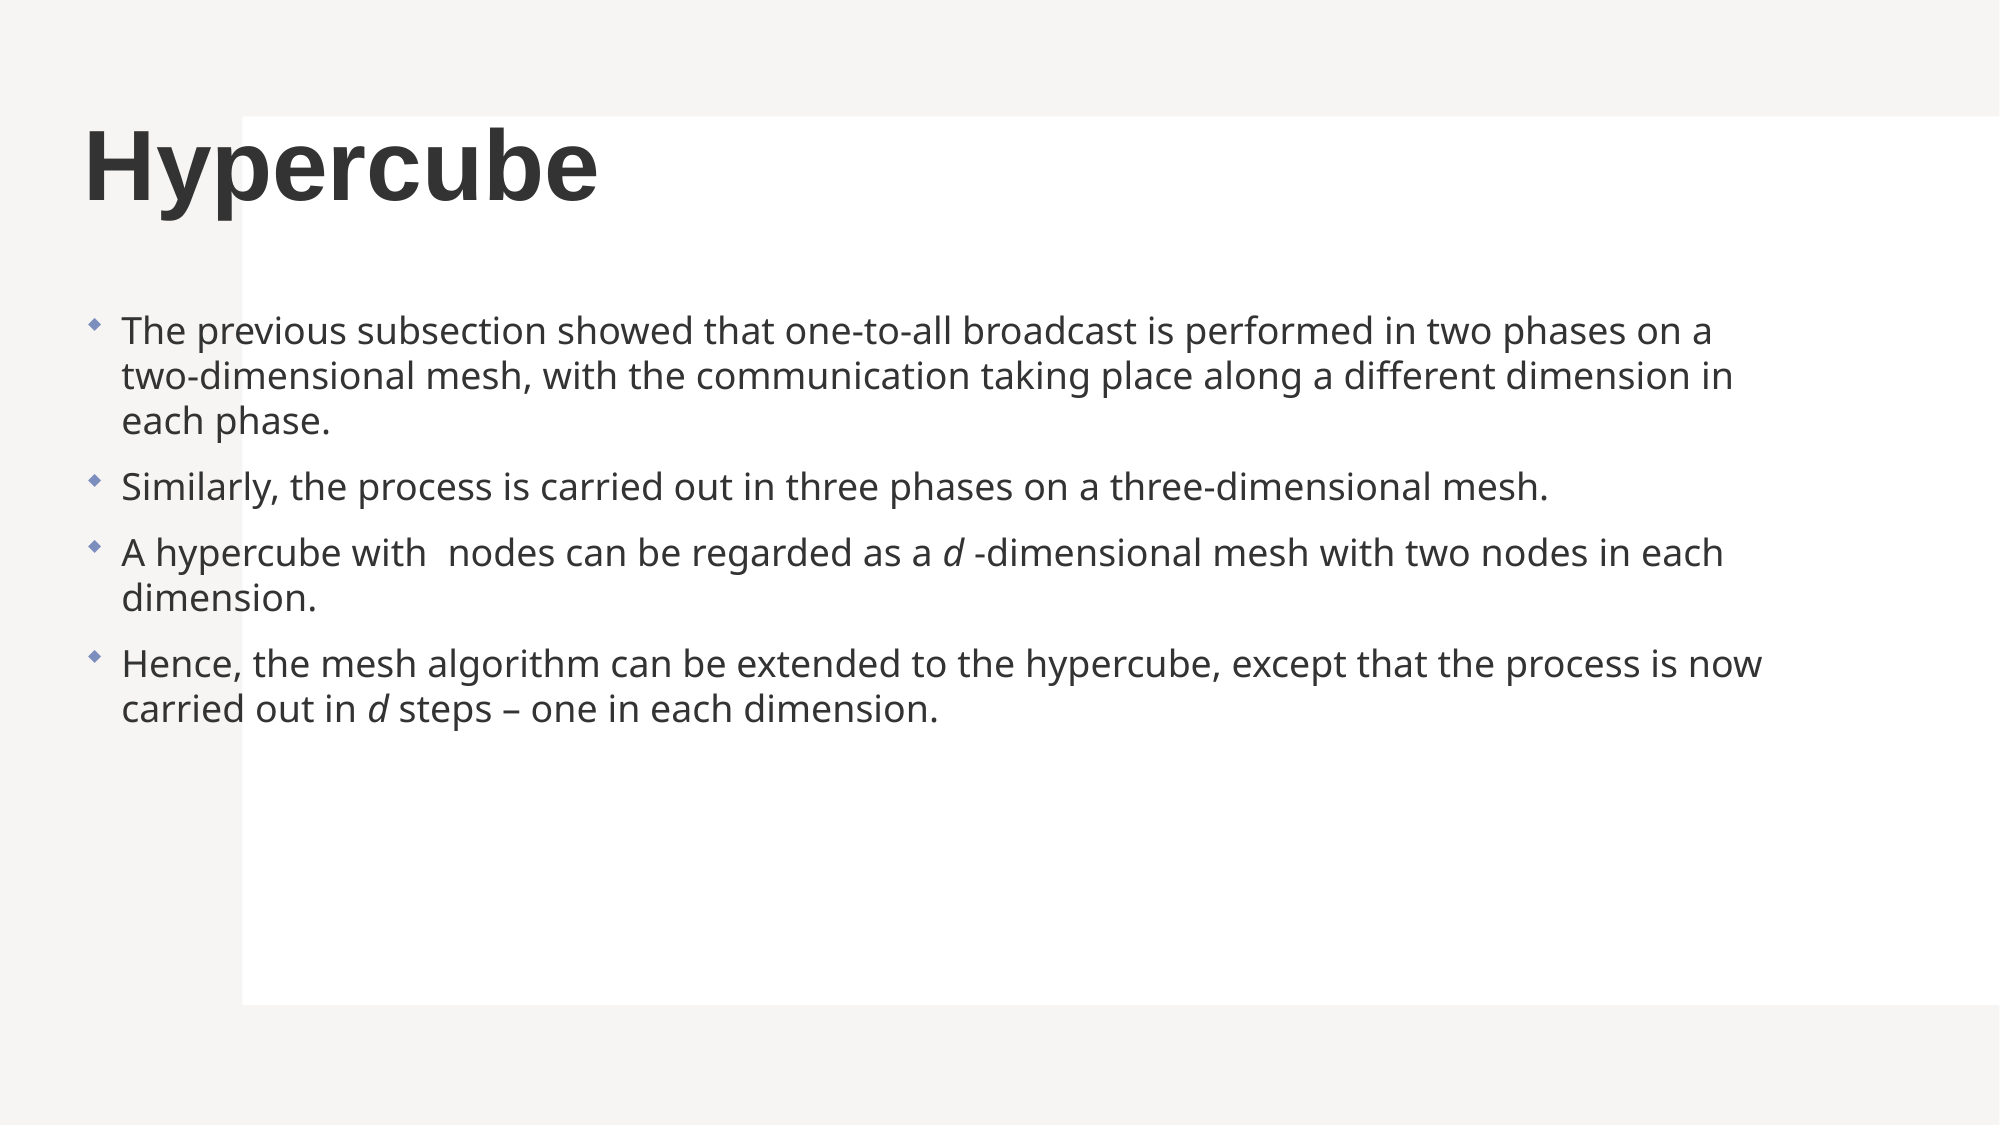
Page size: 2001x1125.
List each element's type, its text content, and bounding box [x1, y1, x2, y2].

title Hypercube [68, 59, 1799, 278]
